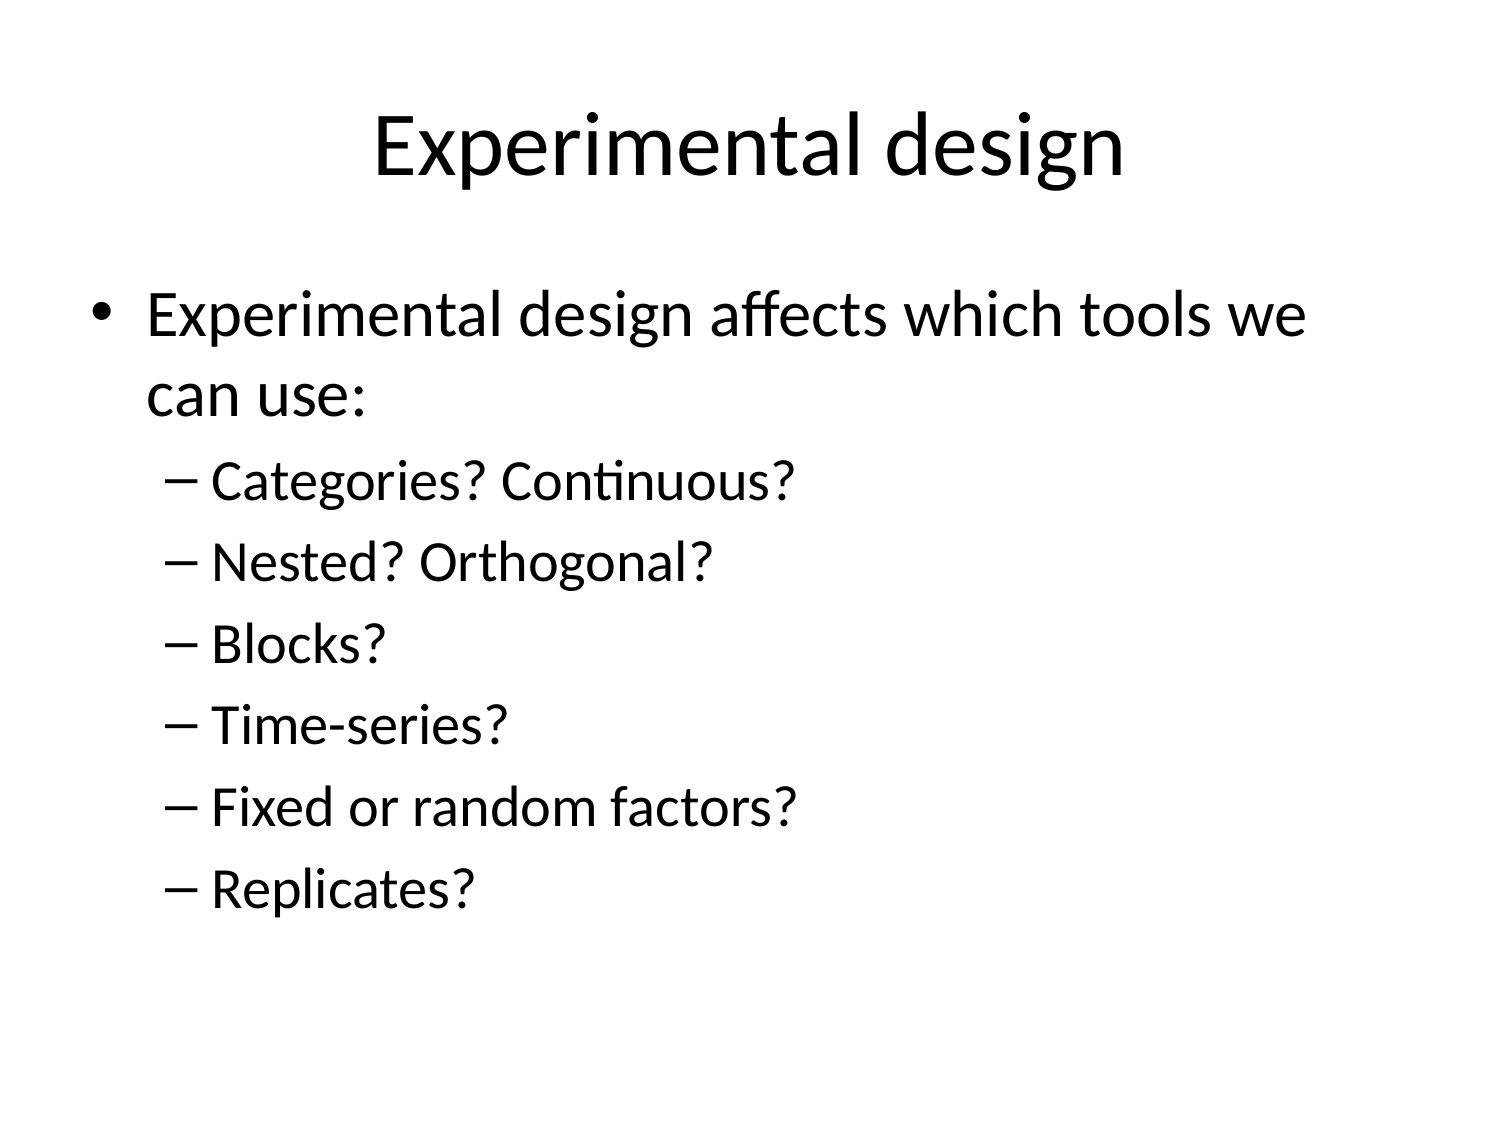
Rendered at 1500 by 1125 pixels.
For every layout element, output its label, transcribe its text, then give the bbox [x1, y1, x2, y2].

title Experimental design [75, 45, 1425, 233]
list Experimental design affects which tools we can use: Categories? Continuous? Nested? Orthogonal? Blocks? Time-series? Fixed or random factors? Replicates? [75, 262, 1425, 1005]
